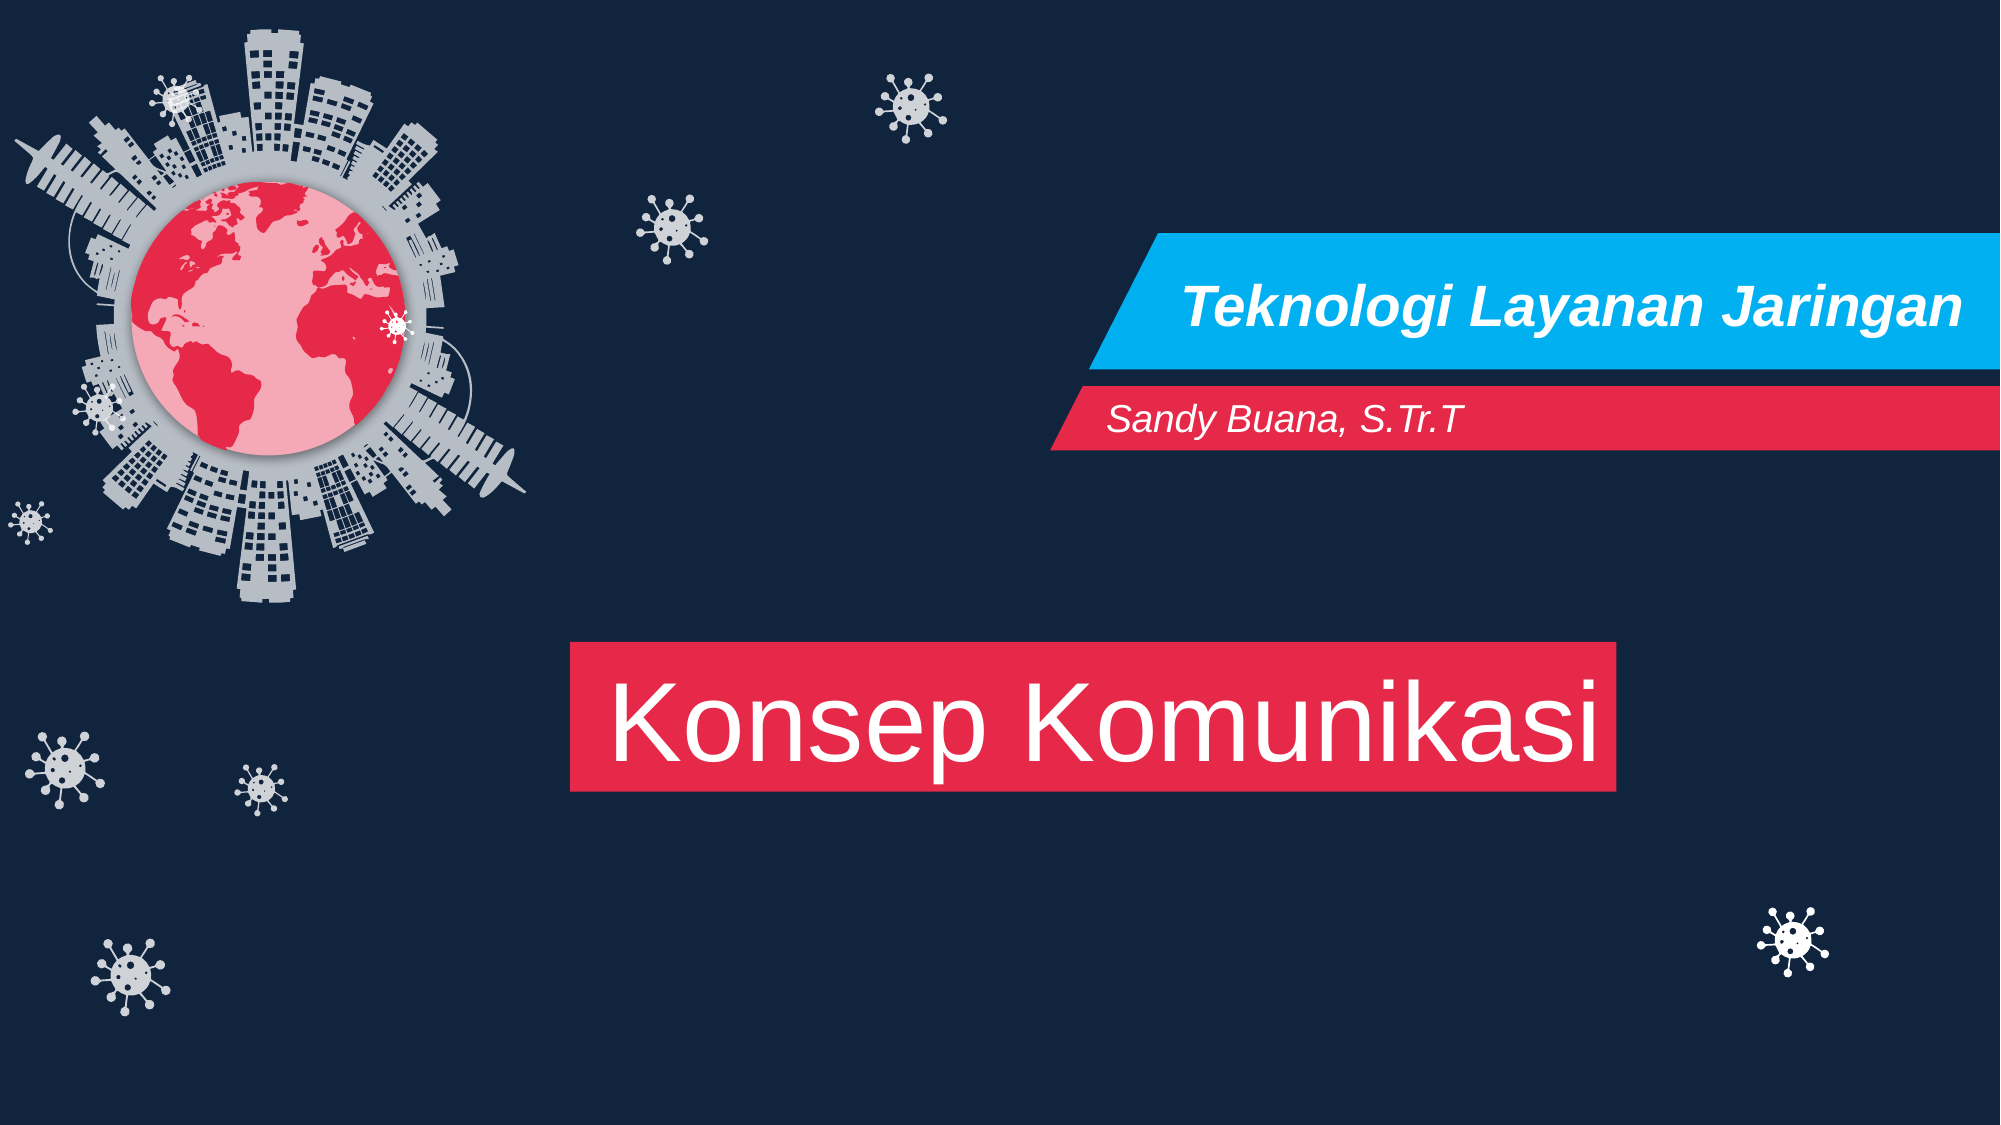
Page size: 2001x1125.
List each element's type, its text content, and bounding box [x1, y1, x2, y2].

text_box Konsep Komunikasi [569, 641, 1617, 792]
text_box [1087, 231, 2000, 371]
text_box [149, 74, 203, 128]
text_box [130, 181, 406, 456]
text_box [14, 29, 439, 451]
text_box [1048, 385, 2000, 452]
text_box Sandy Buana, S.Tr.T [1091, 386, 1875, 448]
text_box [102, 181, 527, 603]
text_box [1756, 907, 1830, 978]
text_box Teknologi Layanan Jaringan [1165, 260, 1986, 346]
text_box [636, 194, 709, 265]
text_box [72, 383, 127, 436]
text_box [24, 731, 105, 810]
text_box [234, 764, 289, 817]
text_box [406, 327, 415, 335]
text_box [874, 73, 948, 144]
text_box [8, 501, 54, 545]
text_box [90, 938, 171, 1017]
